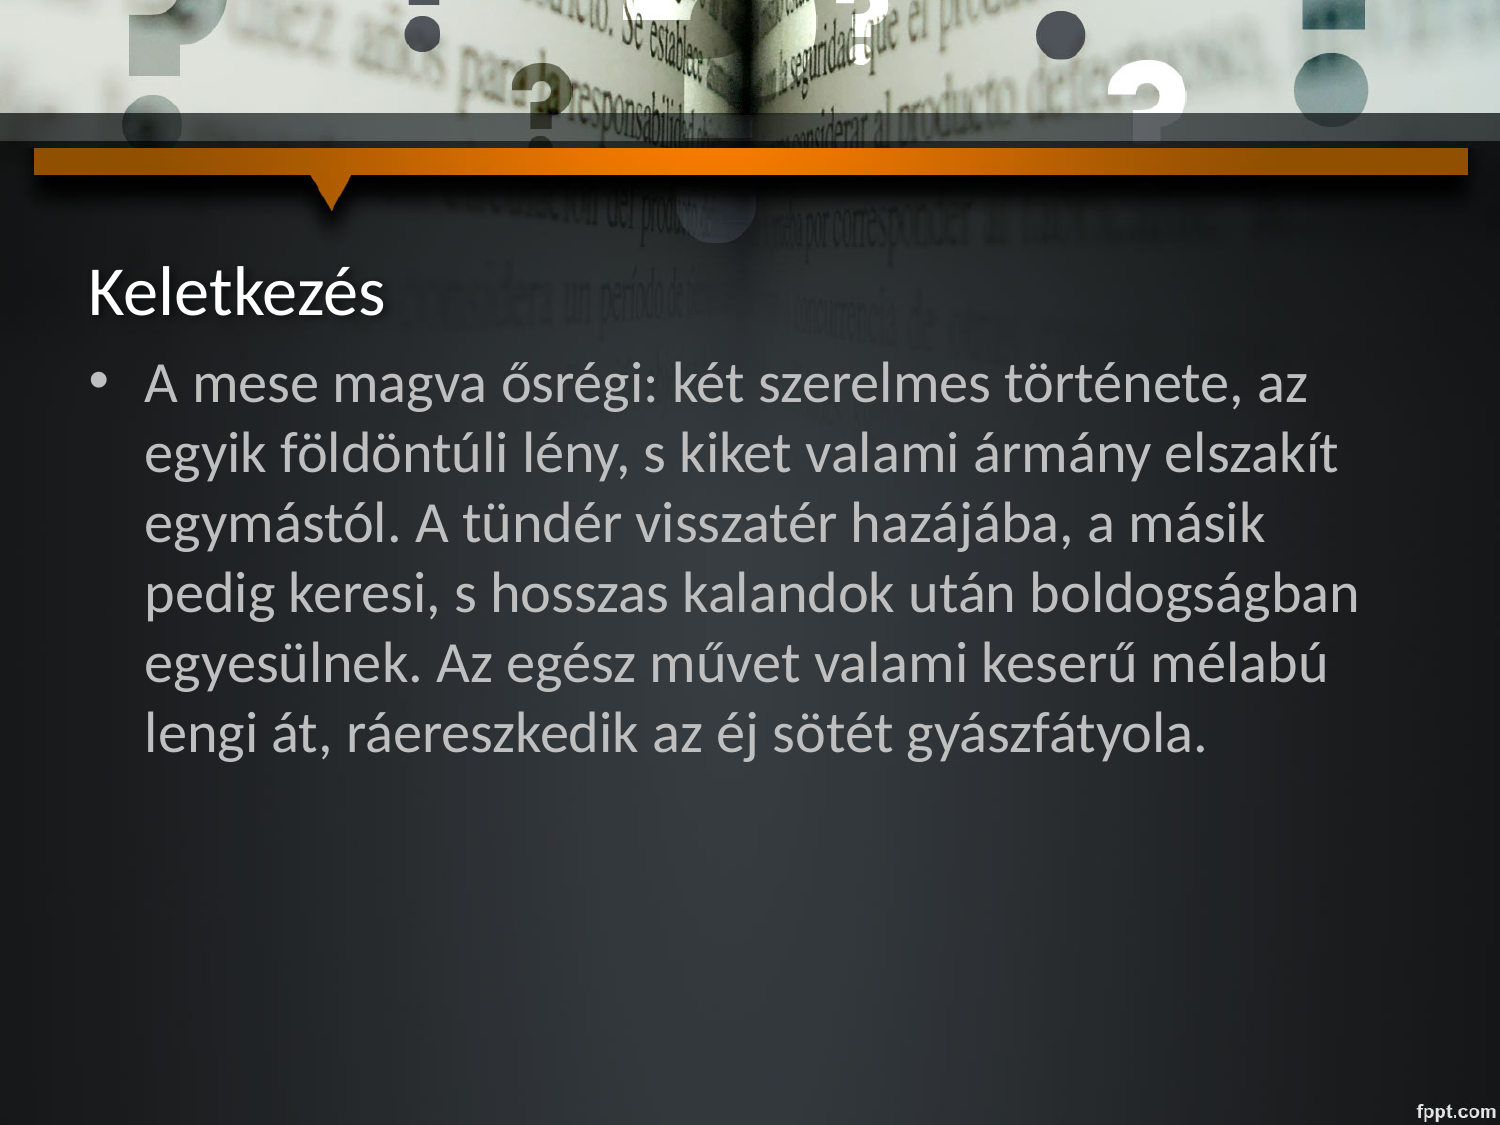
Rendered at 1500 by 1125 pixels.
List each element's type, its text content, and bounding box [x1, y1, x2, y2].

title Keletkezés [73, 236, 1424, 337]
list A mese magva ősrégi: két szerelmes története, az egyik földöntúli lény, s kiket valami ármány elszakít egymástól. A tündér visszatér hazájába, a másik pedig keresi, s hosszas kalandok után boldogságban egyesülnek. Az egész művet valami keserű mélabú lengi át, ráereszkedik az éj sötét gyászfátyola. [73, 337, 1424, 1014]
picture [0, 0, 1500, 1125]
